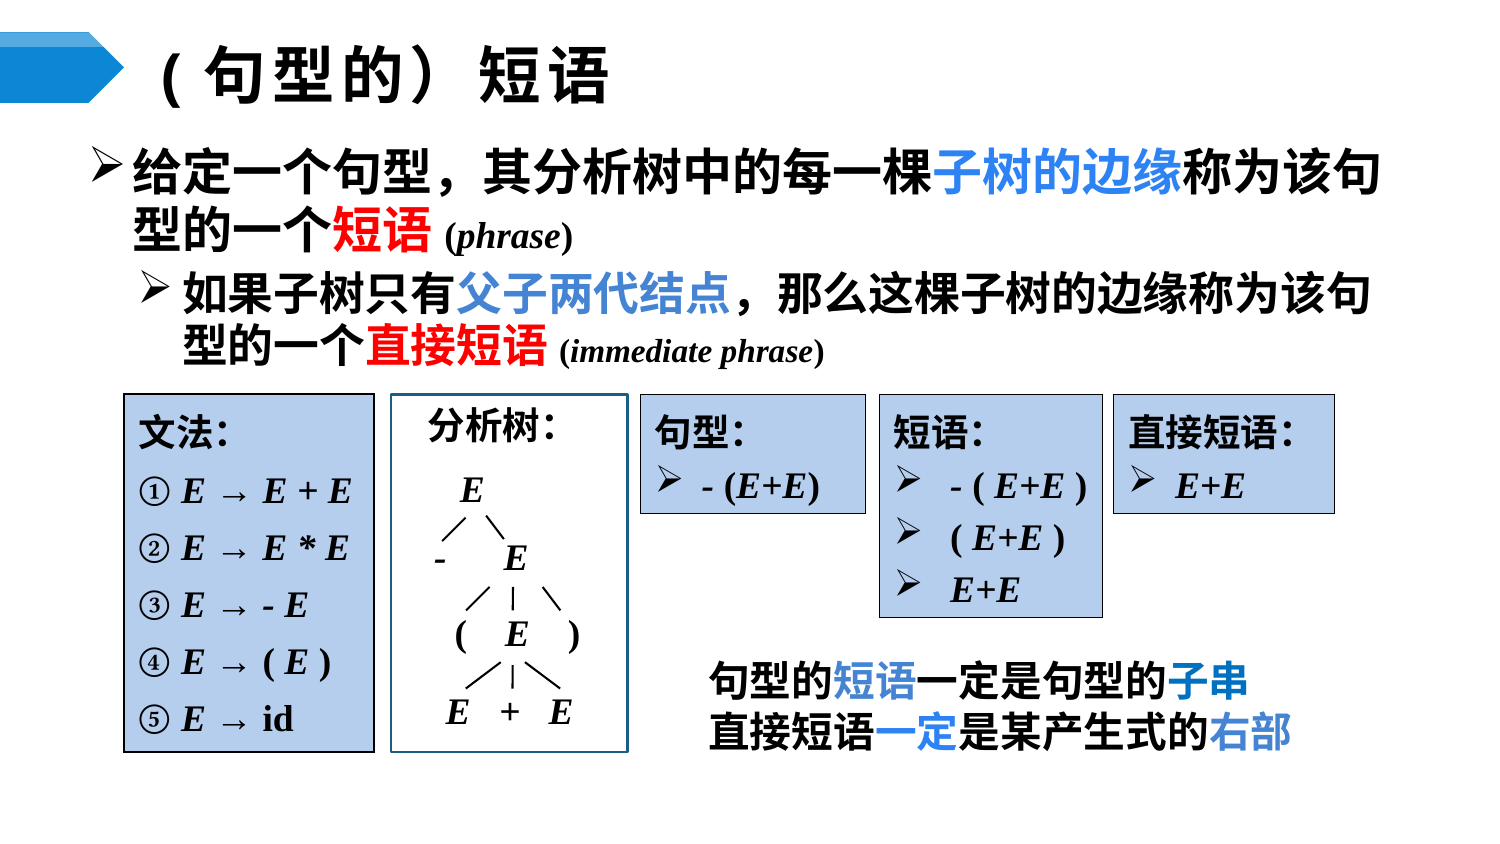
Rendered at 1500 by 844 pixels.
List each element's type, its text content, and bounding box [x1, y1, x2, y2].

text_box 句型： - (E+E) [640, 394, 866, 514]
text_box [0, 31, 125, 104]
title (句型的）短语 [130, 43, 1425, 103]
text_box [123, 393, 629, 753]
list 给定一个句型，其分析树中的每一棵子树的边缘称为该句型的一个短语(phrase) 如果子树只有父子两代结点，那么这棵子树的边缘称为该句型的一个直接短语(immediate phrase) [72, 134, 1412, 449]
text_box 直接短语： E+E [1113, 394, 1335, 514]
text_box 短语： - ( E+E ) ( E+E ) E+E [879, 394, 1103, 618]
text_box 句型的短语一定是句型的子串 [693, 647, 1266, 713]
text_box 直接短语一定是某产生式的右部 [693, 698, 1308, 764]
